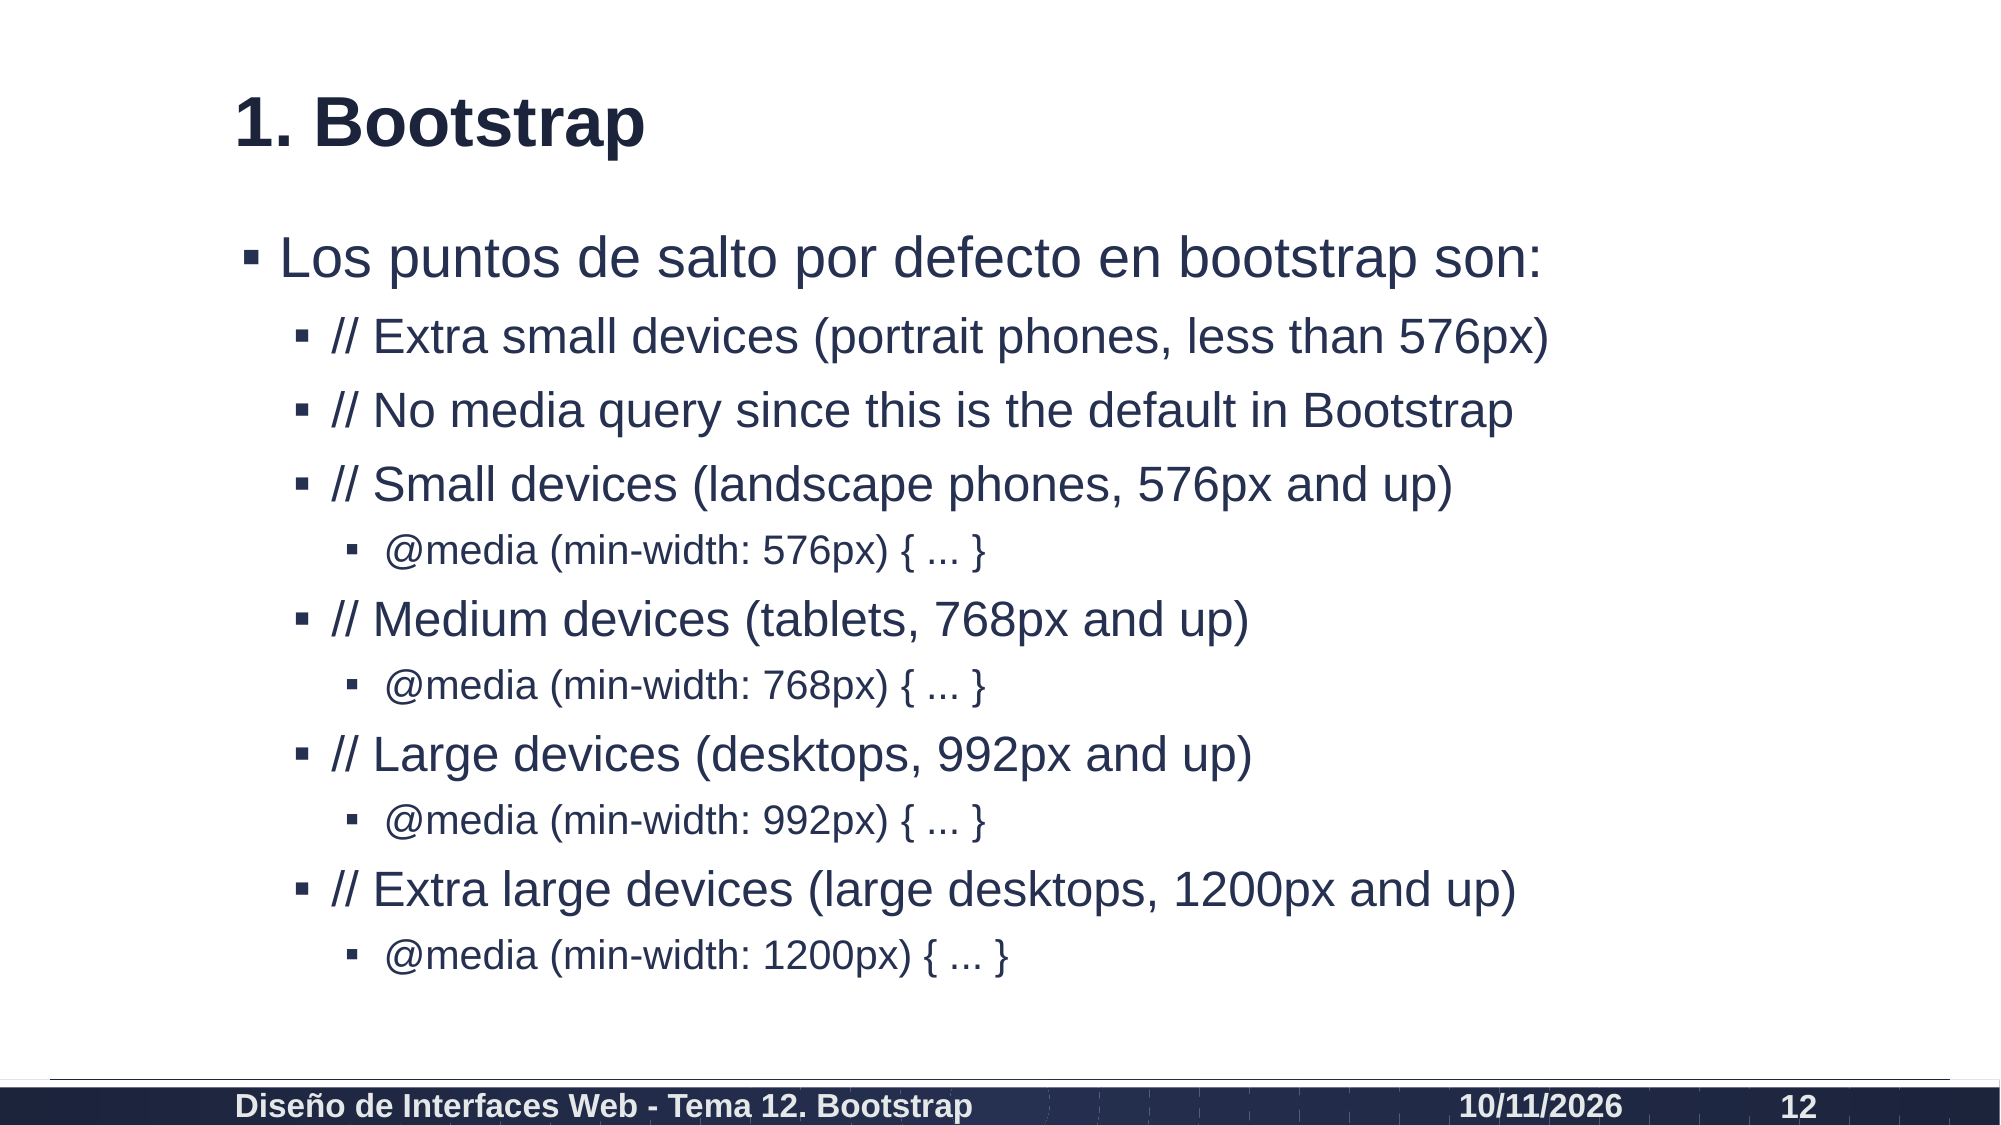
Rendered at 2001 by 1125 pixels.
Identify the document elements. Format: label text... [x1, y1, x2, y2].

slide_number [1420, 1085, 1639, 1124]
list Los puntos de salto por defecto en bootstrap son: // Extra small devices (portrait phones, less than 576px) // No media query since this is the default in Bootstrap // Small devices (landscape phones, 576px and up) @media (min-width: 576px) { ... } // Medium devices (tablets, 768px and up) @media (min-width: 768px) { ... } // Large devices (desktops, 992px and up) @media (min-width: 992px) { ... } // Extra large devices (large desktops, 1200px and up) @media (min-width: 1200px) { ... } [219, 220, 1780, 989]
title 1. Bootstrap [219, 76, 1780, 170]
slide_number 12 [1674, 1085, 1833, 1125]
footer Diseño de Interfaces Web - Tema 12. Bootstrap [219, 1085, 1395, 1124]
